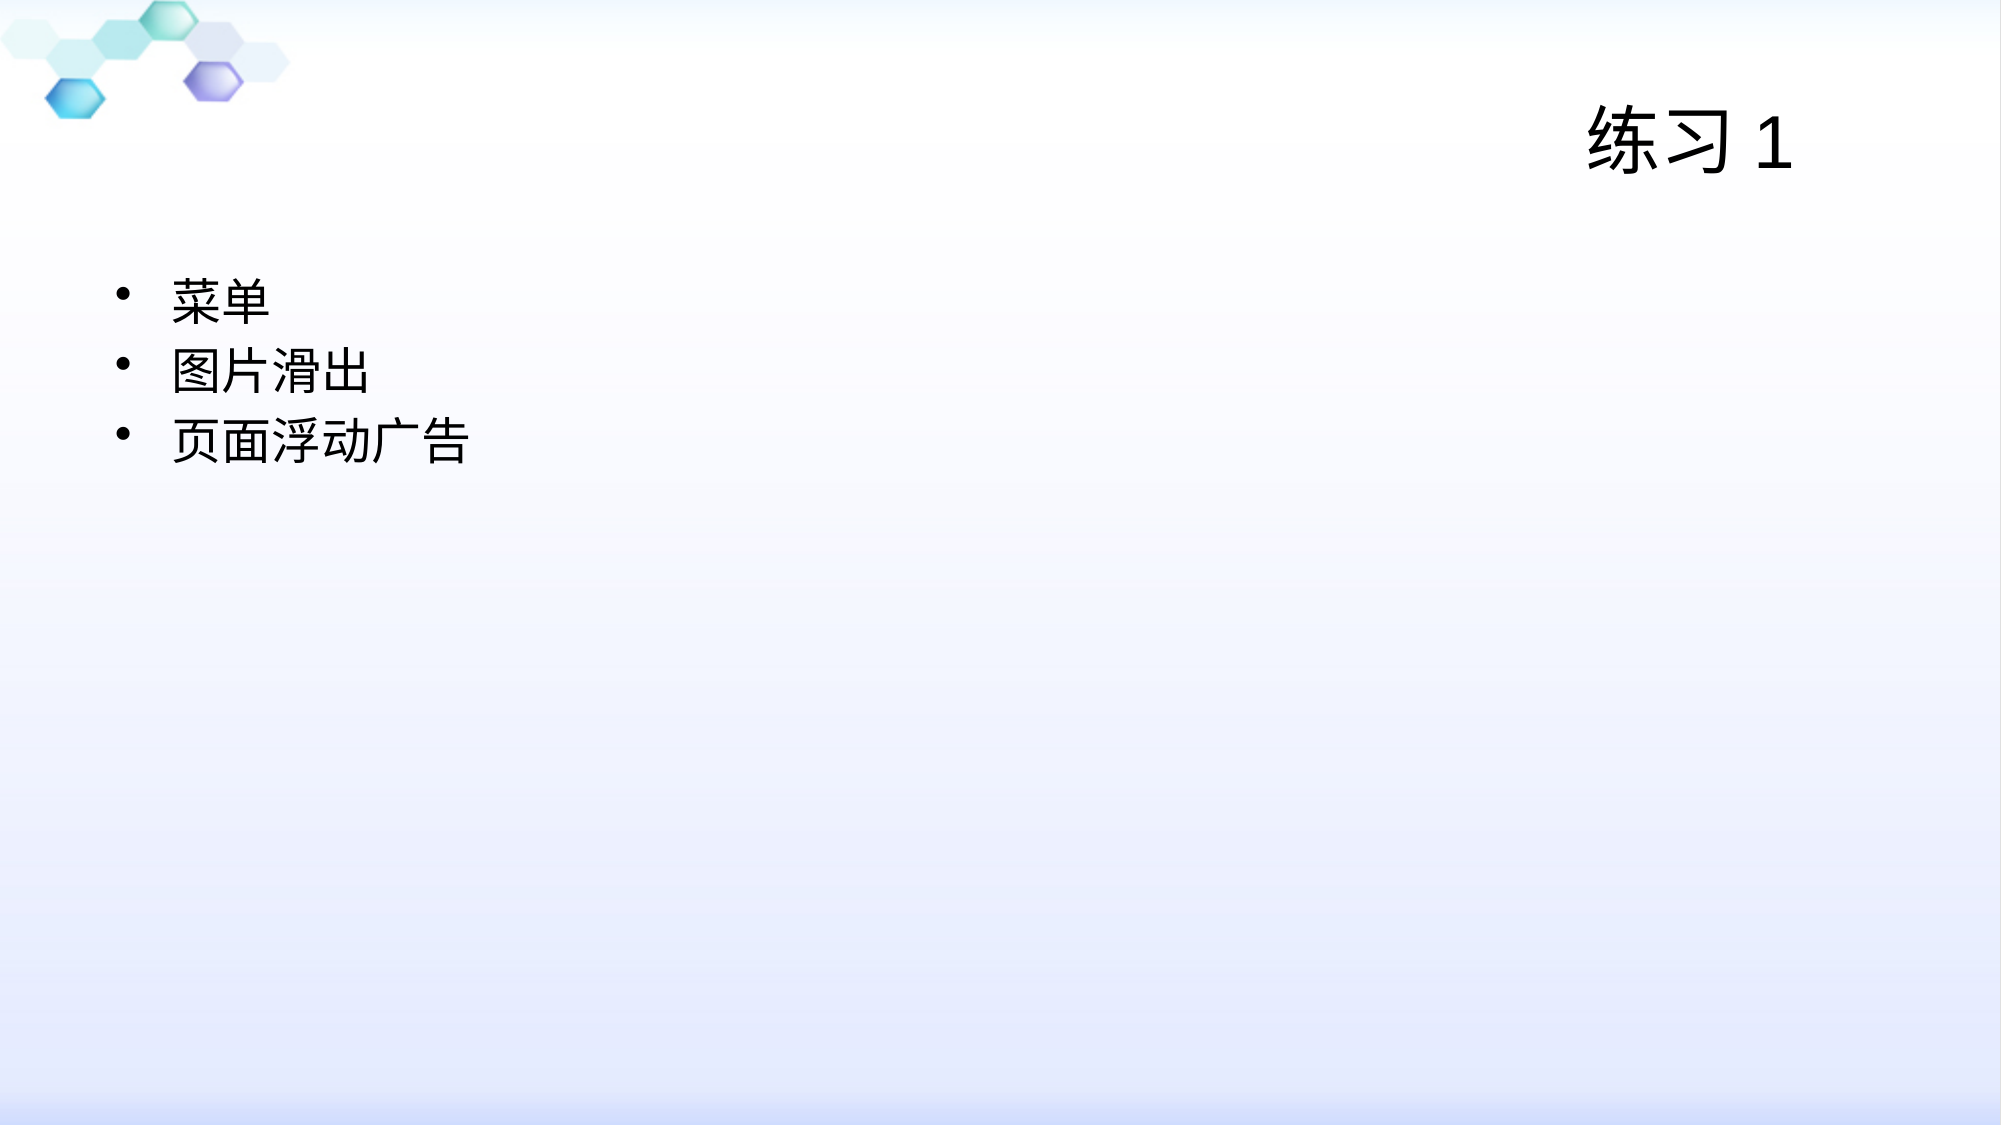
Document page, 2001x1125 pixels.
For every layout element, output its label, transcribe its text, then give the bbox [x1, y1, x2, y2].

title 练习1 [99, 44, 1901, 233]
picture [0, 0, 2001, 1125]
list 菜单 图片滑出 页面浮动广告 [99, 262, 1901, 1006]
